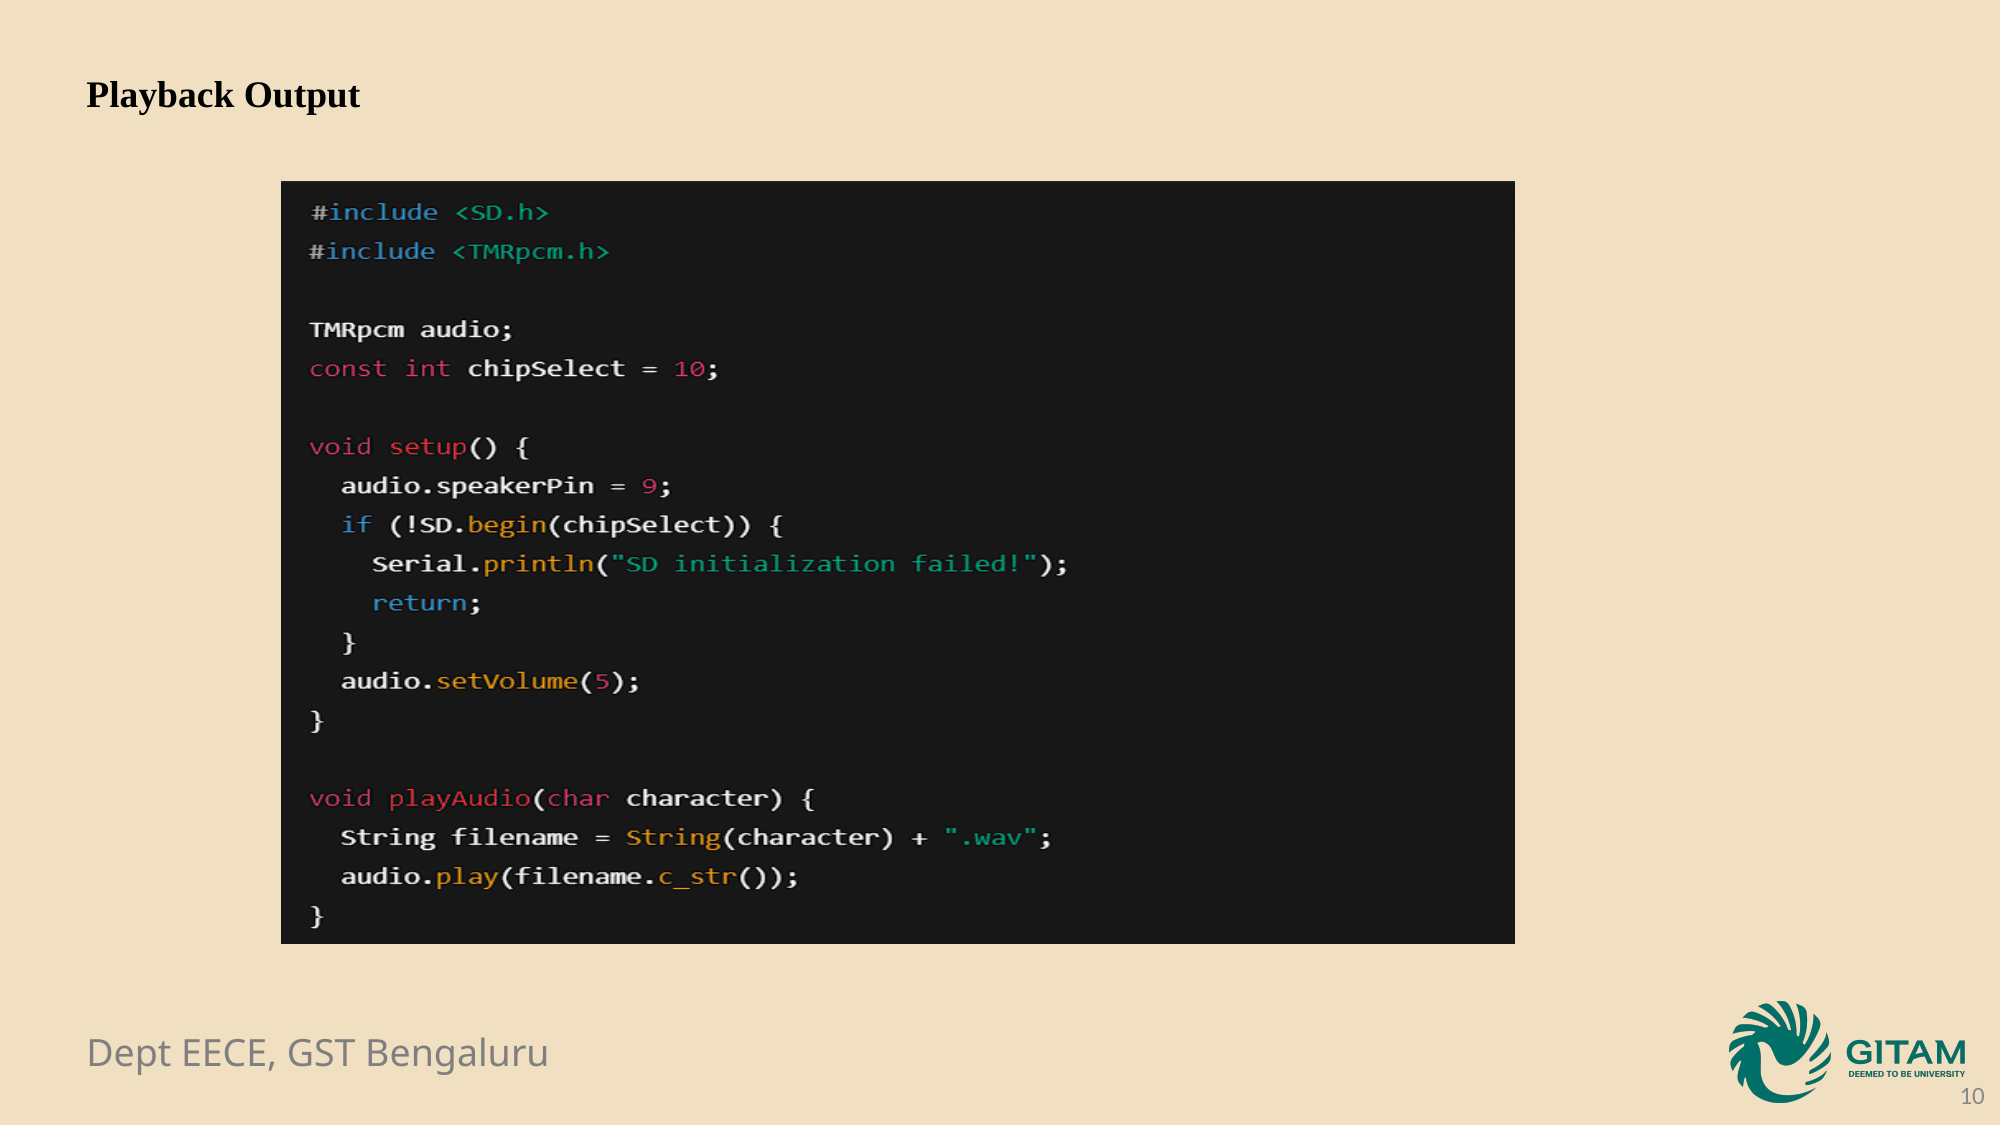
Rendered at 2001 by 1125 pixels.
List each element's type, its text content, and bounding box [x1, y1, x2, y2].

slide_number 10 [1550, 1065, 2000, 1125]
picture [1729, 1001, 1965, 1065]
picture [281, 180, 1516, 945]
text_box Playback Output [71, 63, 1072, 123]
